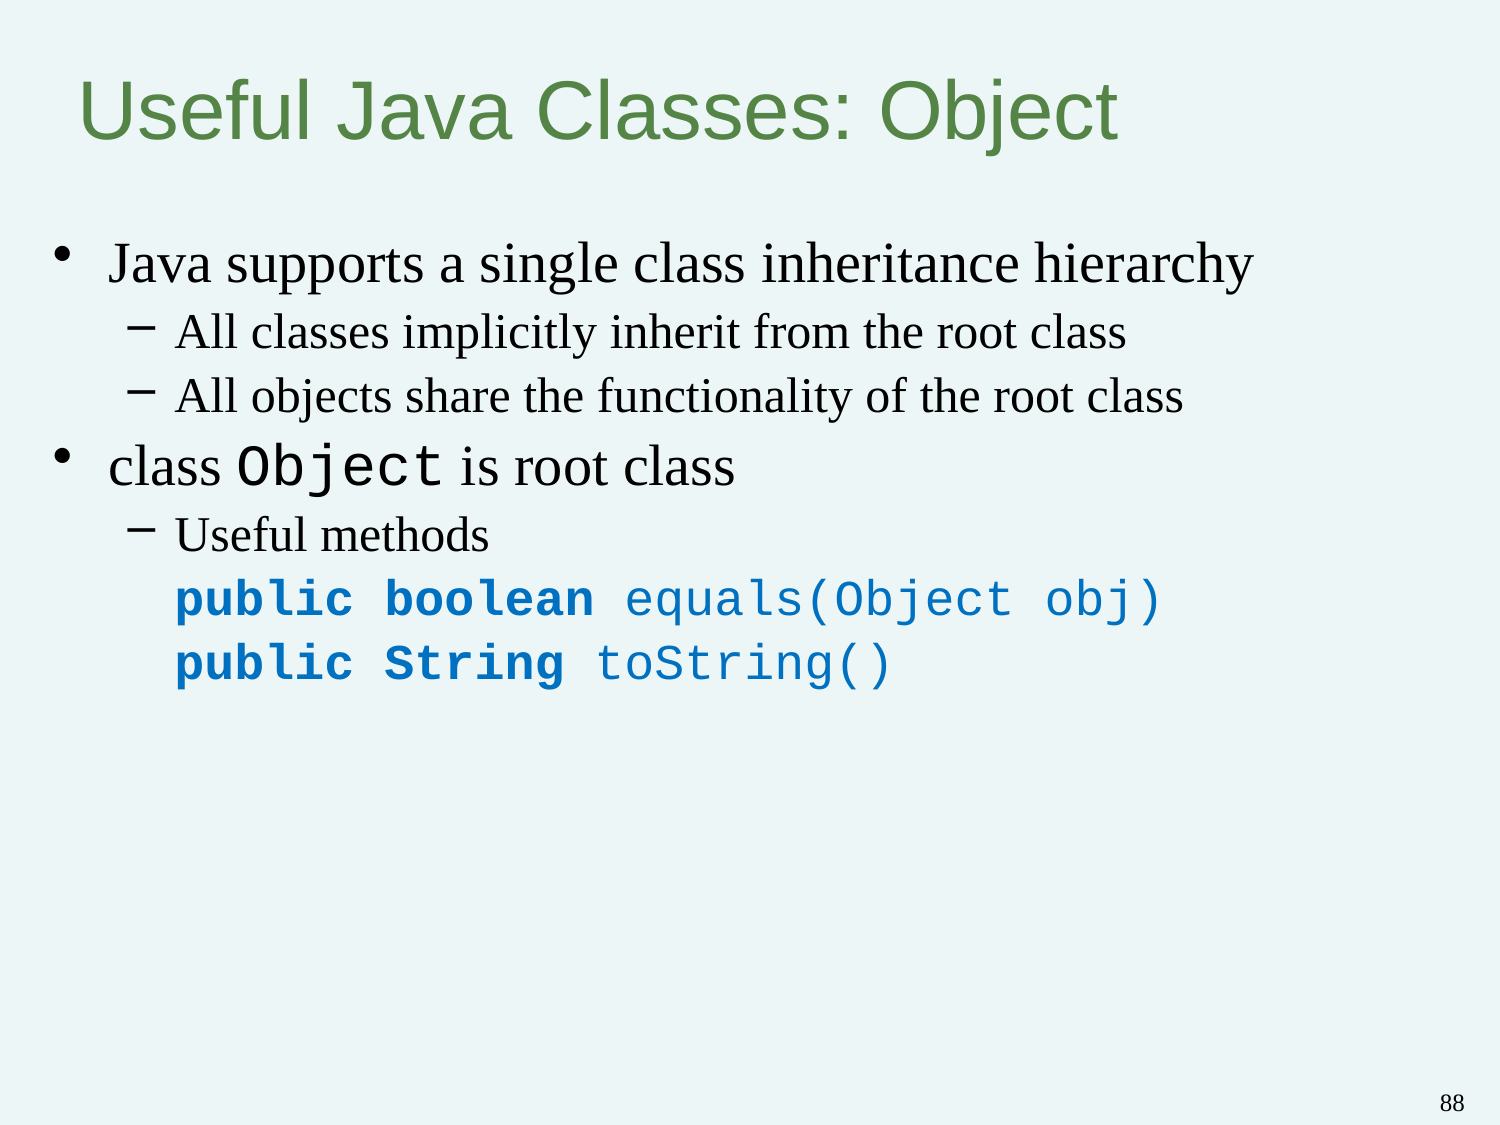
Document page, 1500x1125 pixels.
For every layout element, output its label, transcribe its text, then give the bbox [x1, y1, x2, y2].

list Java supports a single class inheritance hierarchy All classes implicitly inherit from the root class All objects share the functionality of the root class class Object is root class Useful methods public boolean equals(Object obj) public String toString() [37, 224, 1438, 1038]
title Useful Java Classes: Object [62, 12, 1438, 201]
